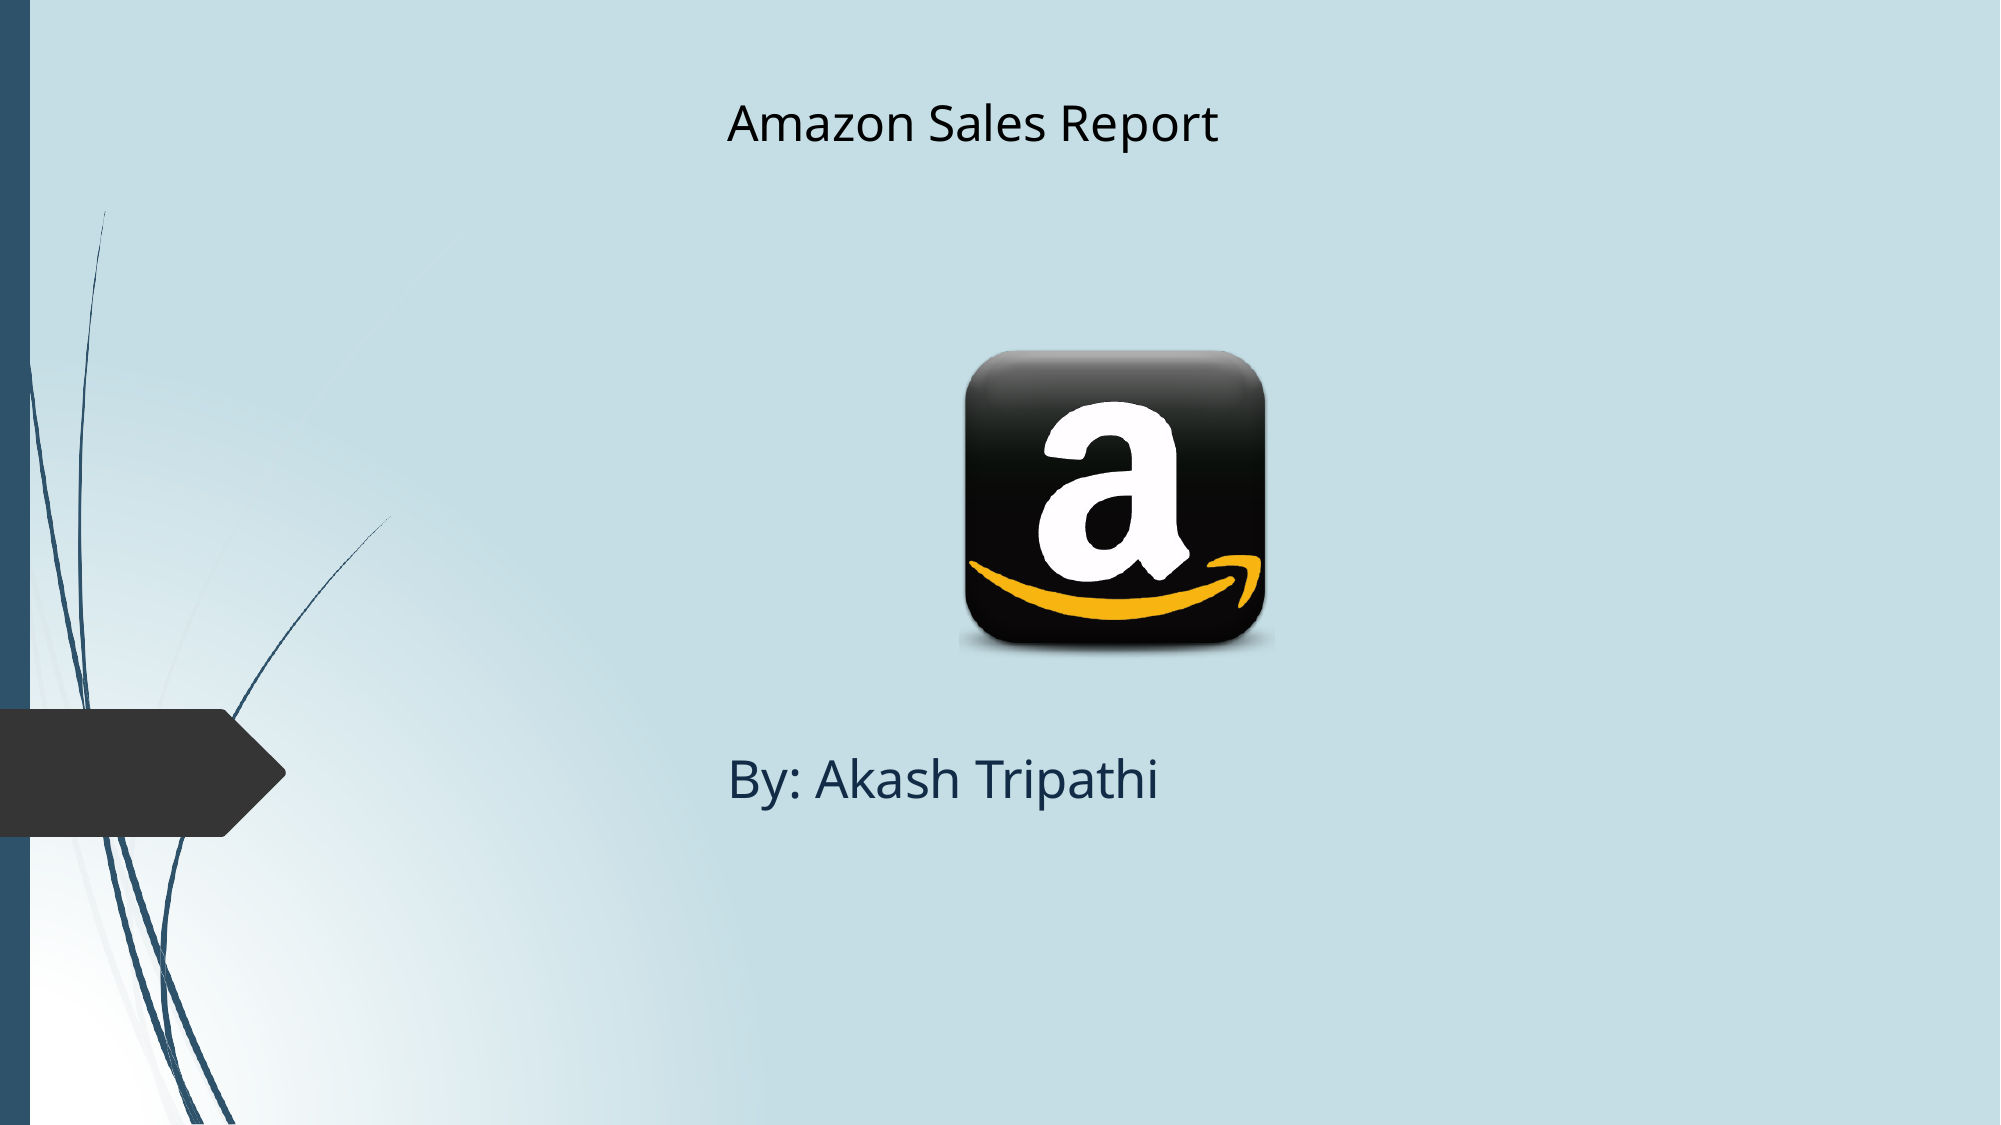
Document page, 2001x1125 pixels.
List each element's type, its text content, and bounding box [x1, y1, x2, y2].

text_box By: Akash Tripathi [725, 743, 1275, 809]
picture [30, 0, 2000, 1125]
title Amazon Sales Report [725, 96, 1275, 191]
